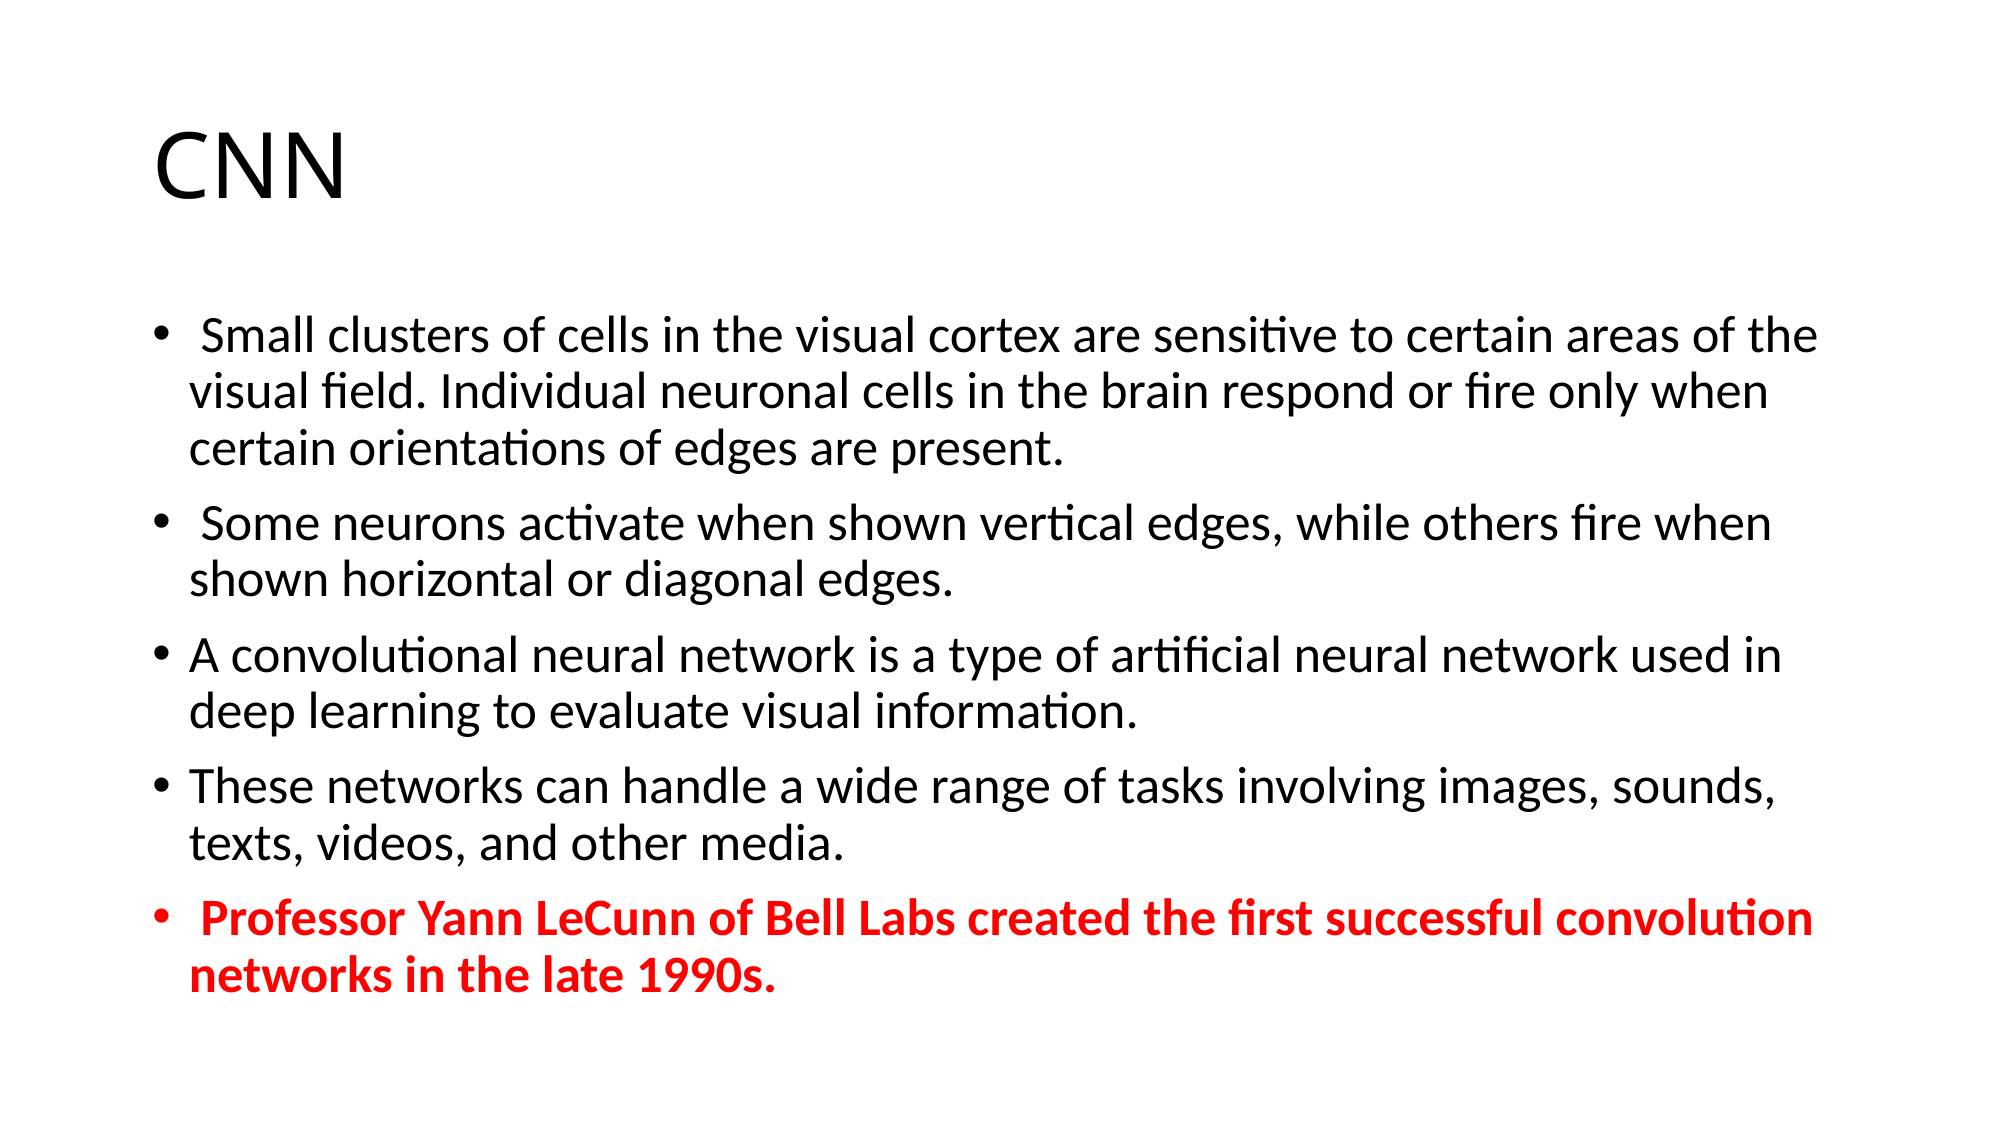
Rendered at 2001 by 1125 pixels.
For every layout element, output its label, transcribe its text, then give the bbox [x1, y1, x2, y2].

list Small clusters of cells in the visual cortex are sensitive to certain areas of the visual field. Individual neuronal cells in the brain respond or fire only when certain orientations of edges are present. Some neurons activate when shown vertical edges, while others fire when shown horizontal or diagonal edges. A convolutional neural network is a type of artificial neural network used in deep learning to evaluate visual information. These networks can handle a wide range of tasks involving images, sounds, texts, videos, and other media. Professor Yann LeCunn of Bell Labs created the first successful convolution networks in the late 1990s. [137, 299, 1863, 1014]
title CNN [137, 59, 1863, 278]
